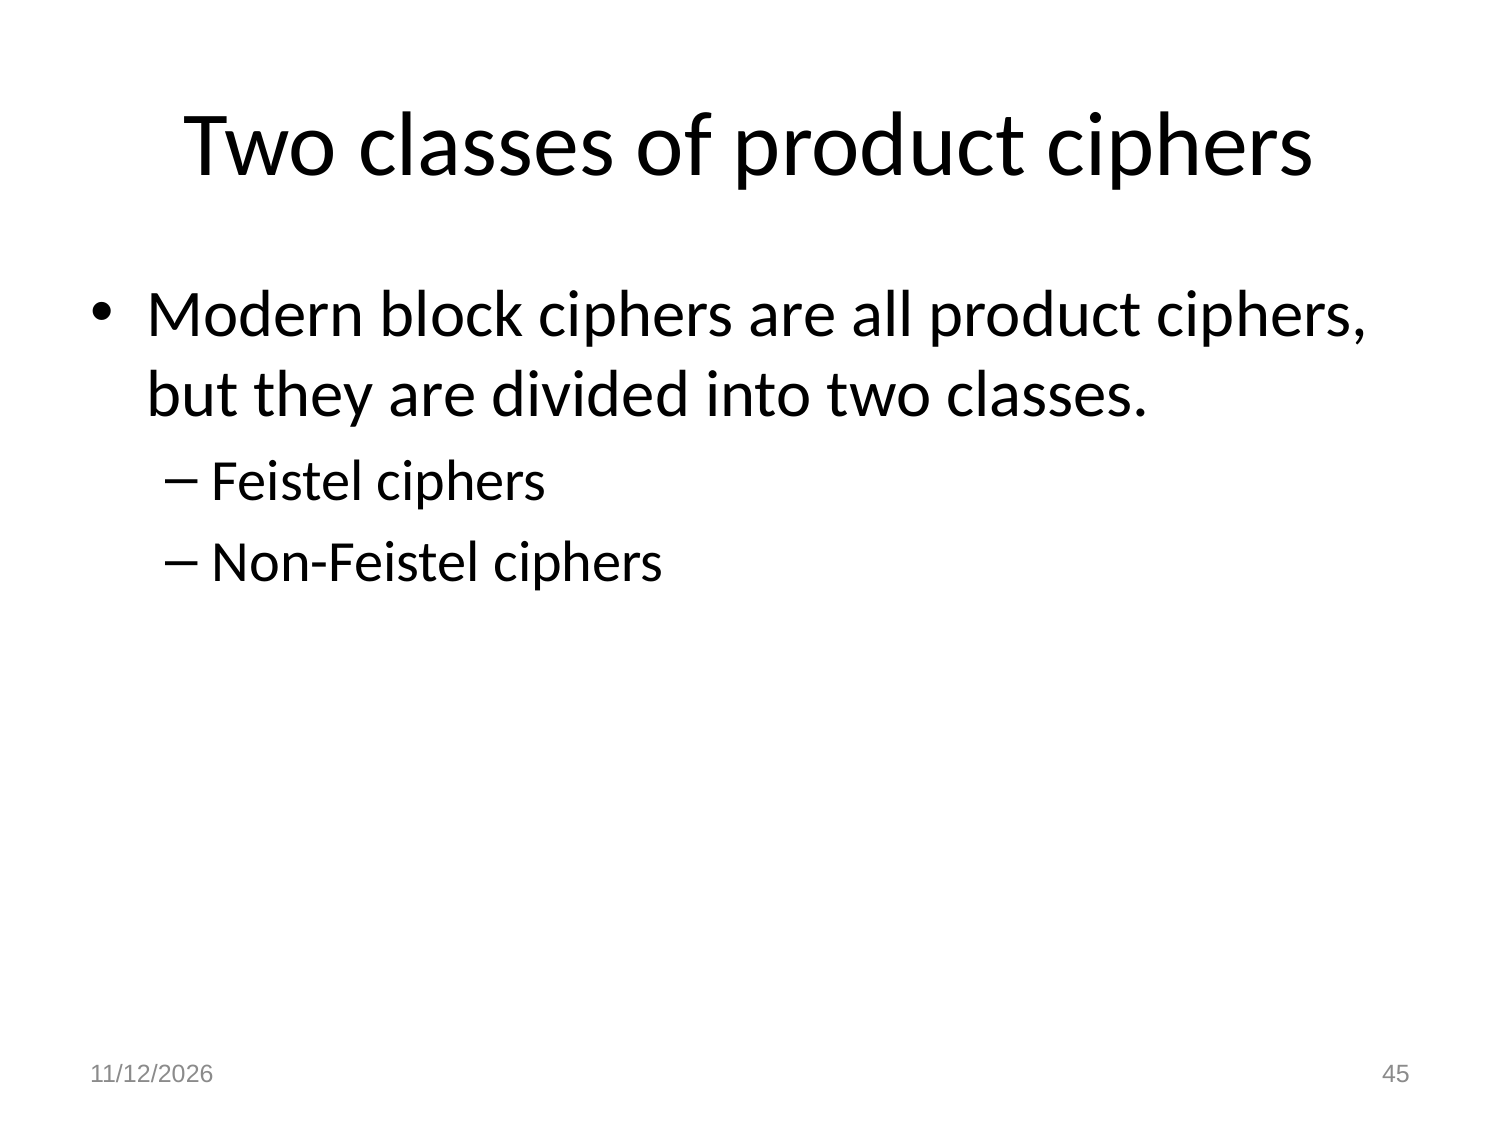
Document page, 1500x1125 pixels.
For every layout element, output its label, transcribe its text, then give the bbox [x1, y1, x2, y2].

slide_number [75, 1042, 425, 1103]
slide_number 45 [1074, 1042, 1425, 1103]
list Modern block ciphers are all product ciphers, but they are divided into two classes. Feistel ciphers Non-Feistel ciphers [75, 262, 1425, 1005]
title Two classes of product ciphers [75, 45, 1425, 233]
